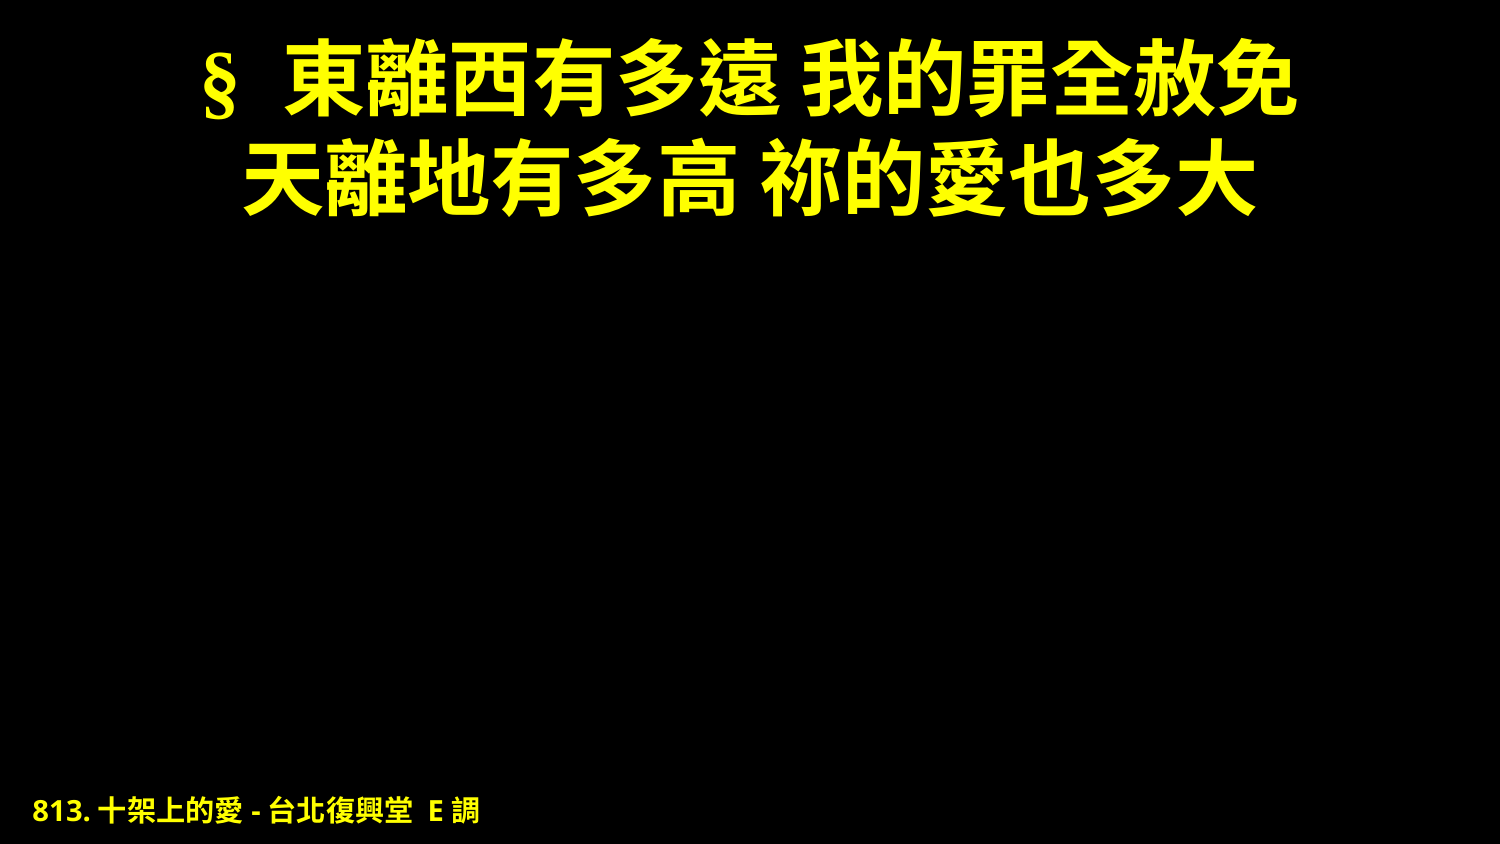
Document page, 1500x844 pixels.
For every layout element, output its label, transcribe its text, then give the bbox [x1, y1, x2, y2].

text_box 813.十架上的愛-台北復興堂 E調 [17, 784, 656, 835]
title § 東離西有多遠 我的罪全赦免 天離地有多高 祢的愛也多大 [0, 55, 1500, 197]
